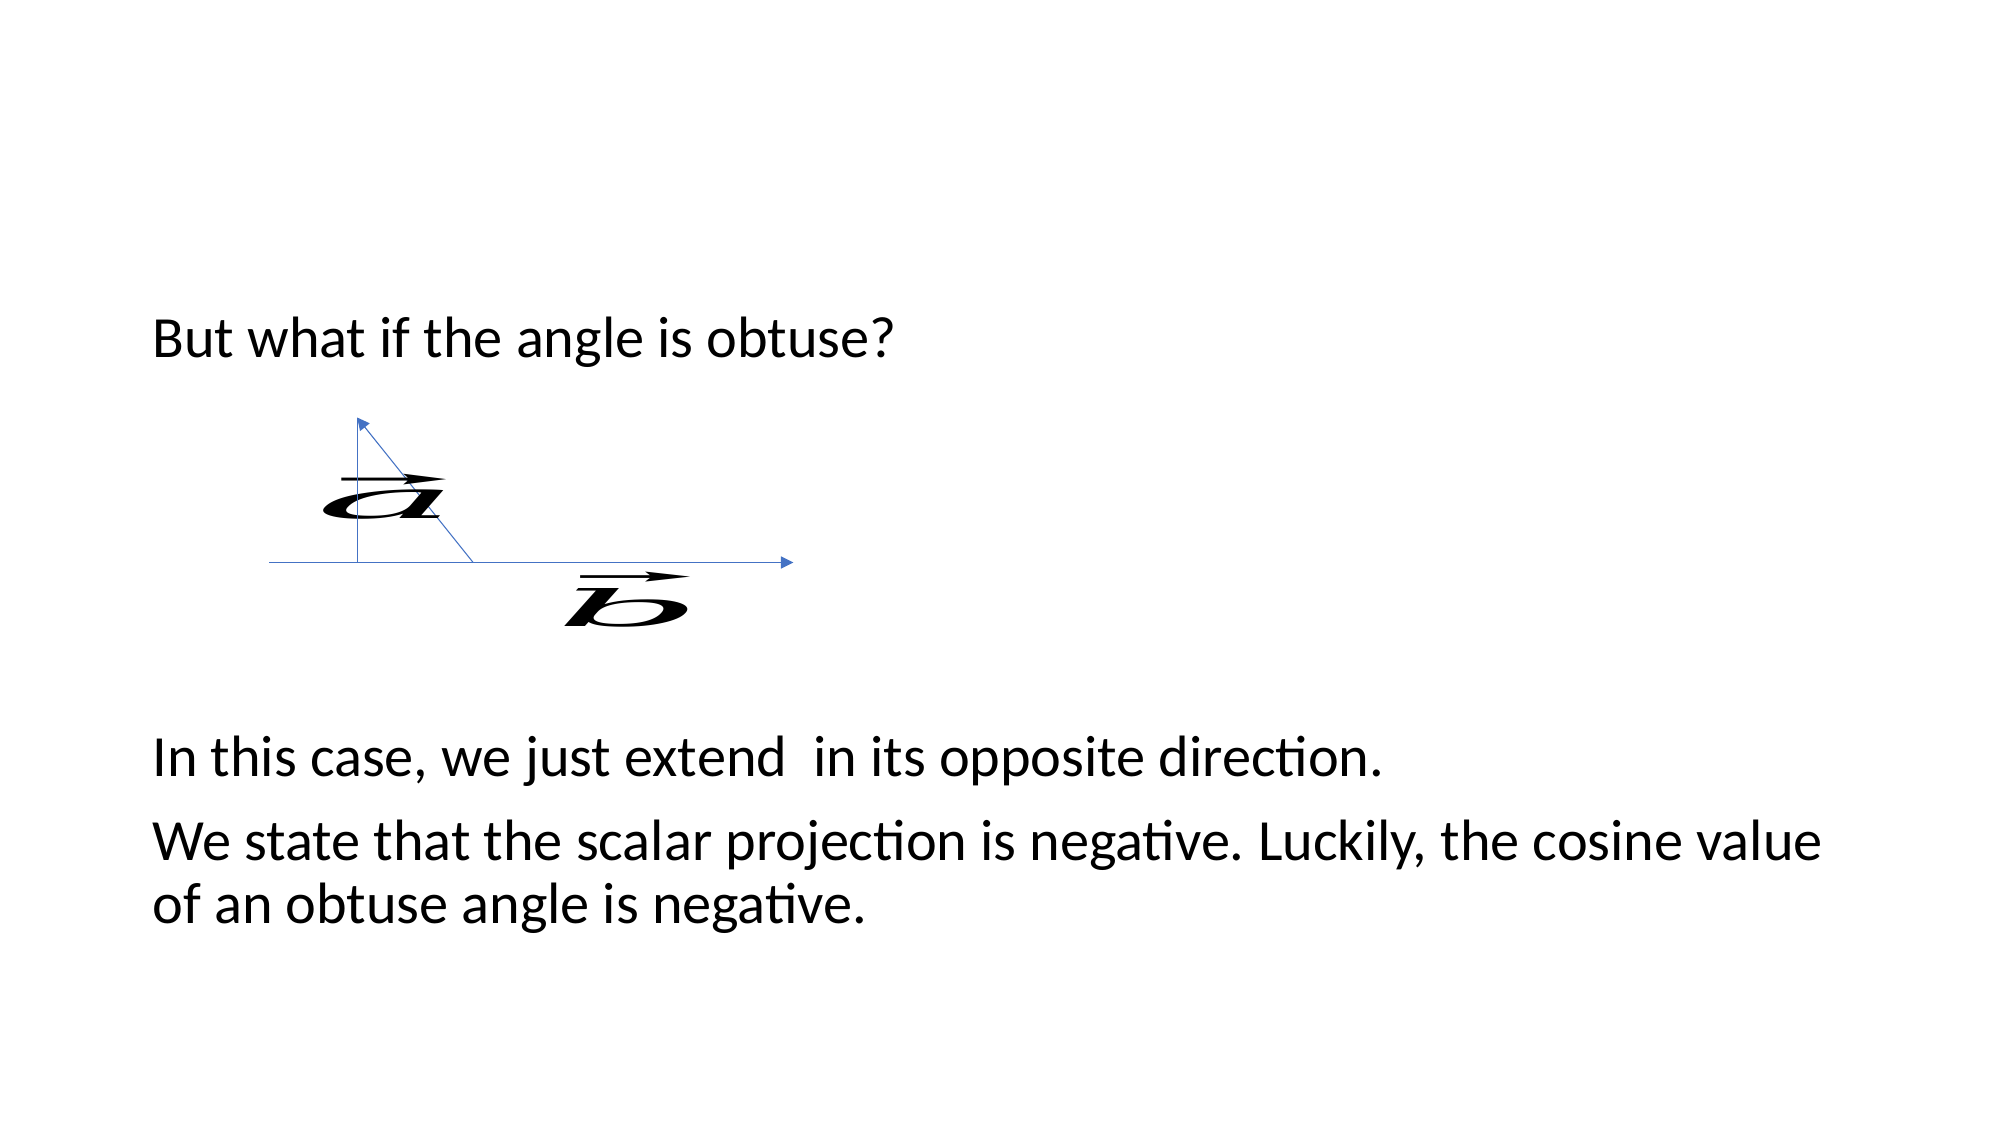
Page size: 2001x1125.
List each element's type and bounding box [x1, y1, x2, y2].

text_box [358, 417, 474, 562]
